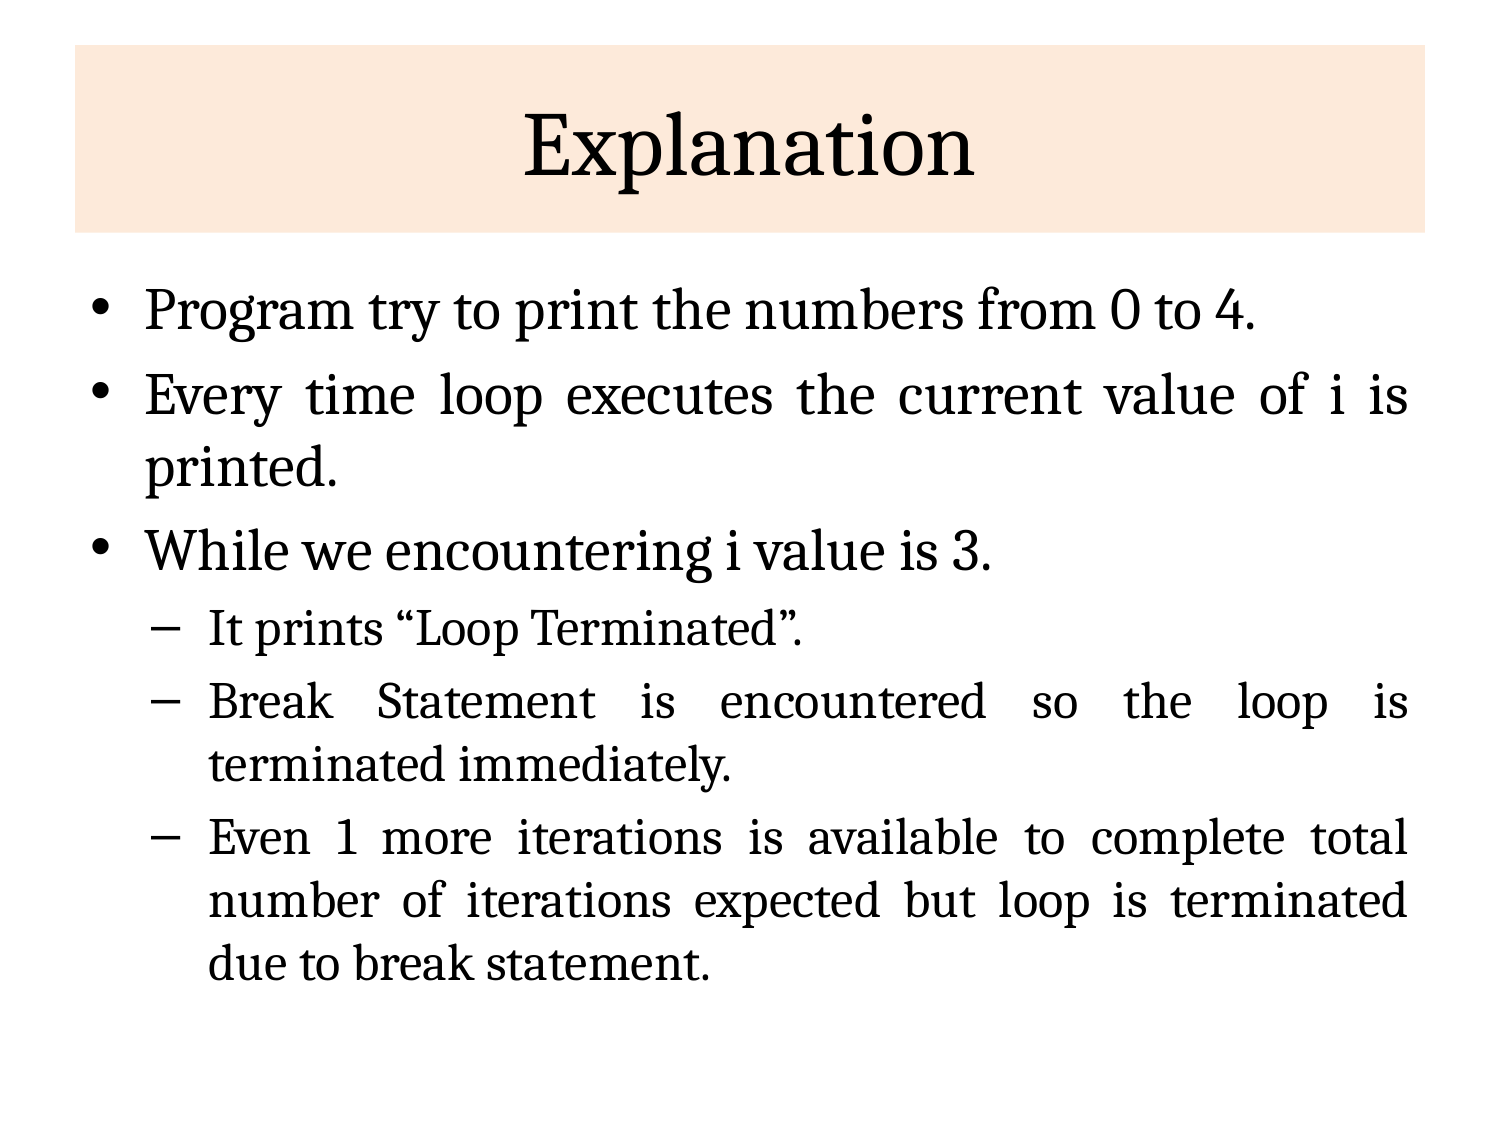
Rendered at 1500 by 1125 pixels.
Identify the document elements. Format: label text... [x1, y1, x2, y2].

title Explanation [75, 45, 1425, 233]
list Program try to print the numbers from 0 to 4. Every time loop executes the current value of i is printed. While we encountering i value is 3. It prints “Loop Terminated”. Break Statement is encountered so the loop is terminated immediately. Even 1 more iterations is available to complete total number of iterations expected but loop is terminated due to break statement. [75, 262, 1425, 1005]
